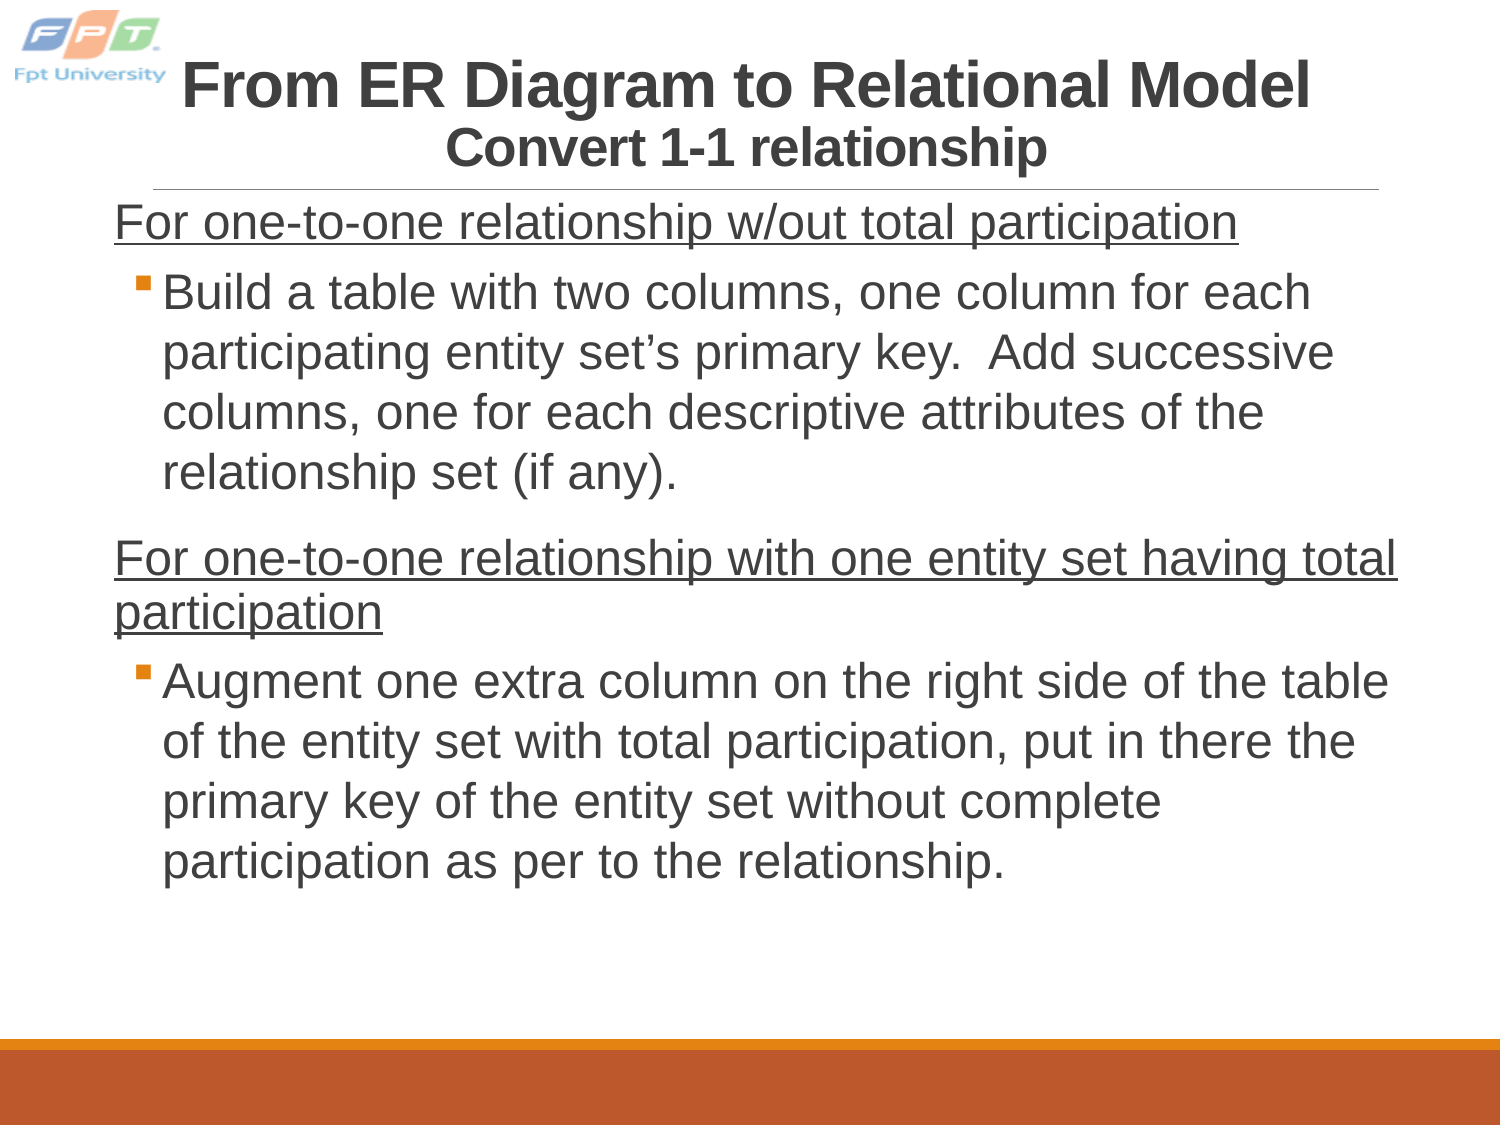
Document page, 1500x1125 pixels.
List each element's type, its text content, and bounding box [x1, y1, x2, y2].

list For one-to-one relationship w/out total participation Build a table with two columns, one column for each participating entity set’s primary key. Add successive columns, one for each descriptive attributes of the relationship set (if any). For one-to-one relationship with one entity set having total participation Augment one extra column on the right side of the table of the entity set with total participation, put in there the primary key of the entity set without complete participation as per to the relationship. [99, 189, 1406, 1023]
title From ER Diagram to Relational Model Convert 1-1 relationship [96, 47, 1399, 185]
text_box Dept [15, 10, 166, 83]
